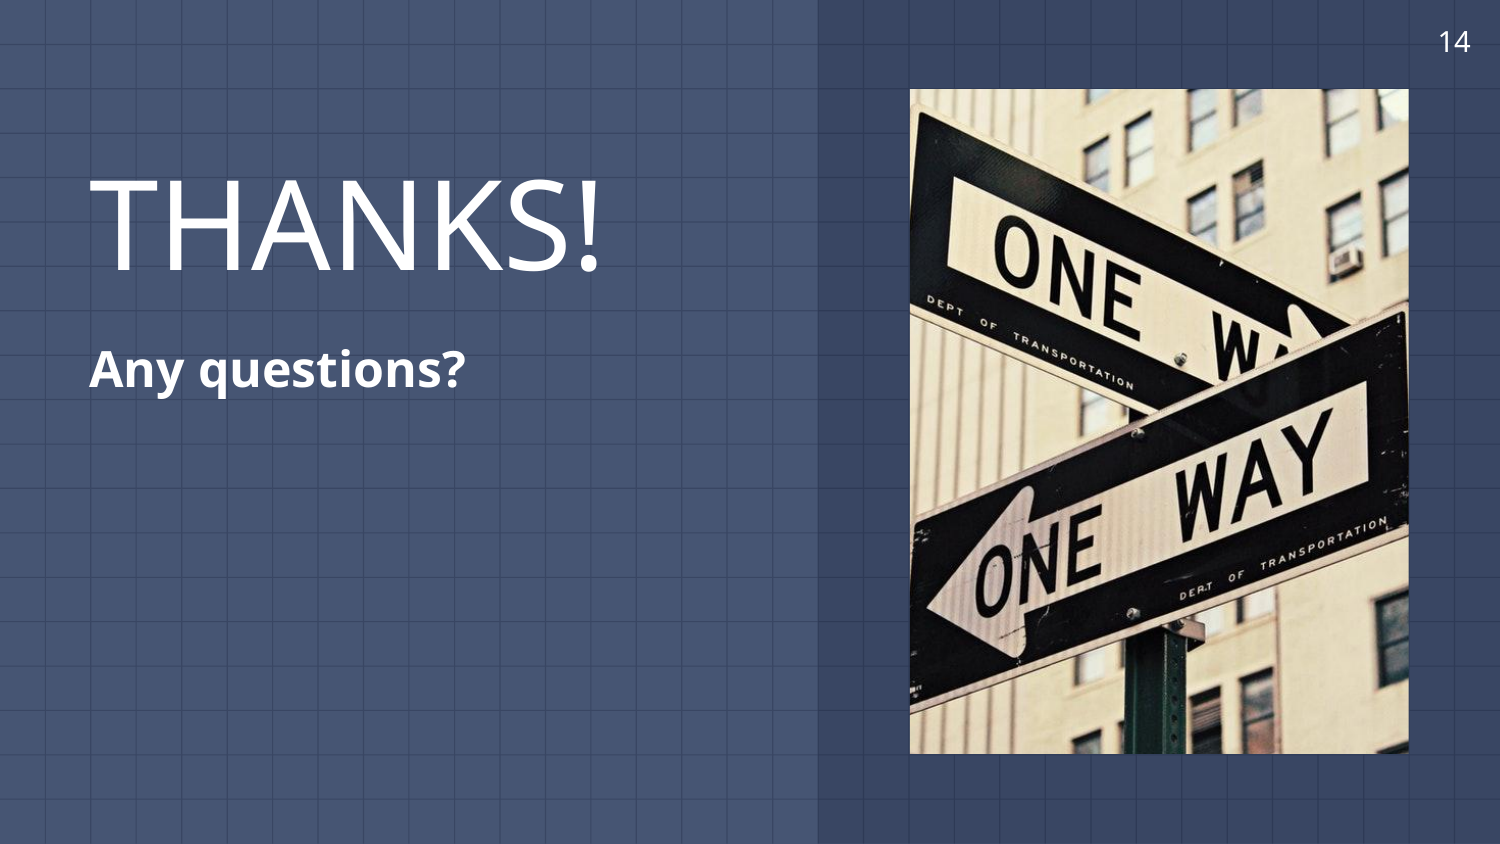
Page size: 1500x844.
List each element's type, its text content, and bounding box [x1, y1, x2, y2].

picture [909, 89, 1409, 754]
slide_number 14 [1408, 0, 1500, 88]
title THANKS! [74, 130, 728, 272]
list Any questions? [74, 322, 728, 831]
